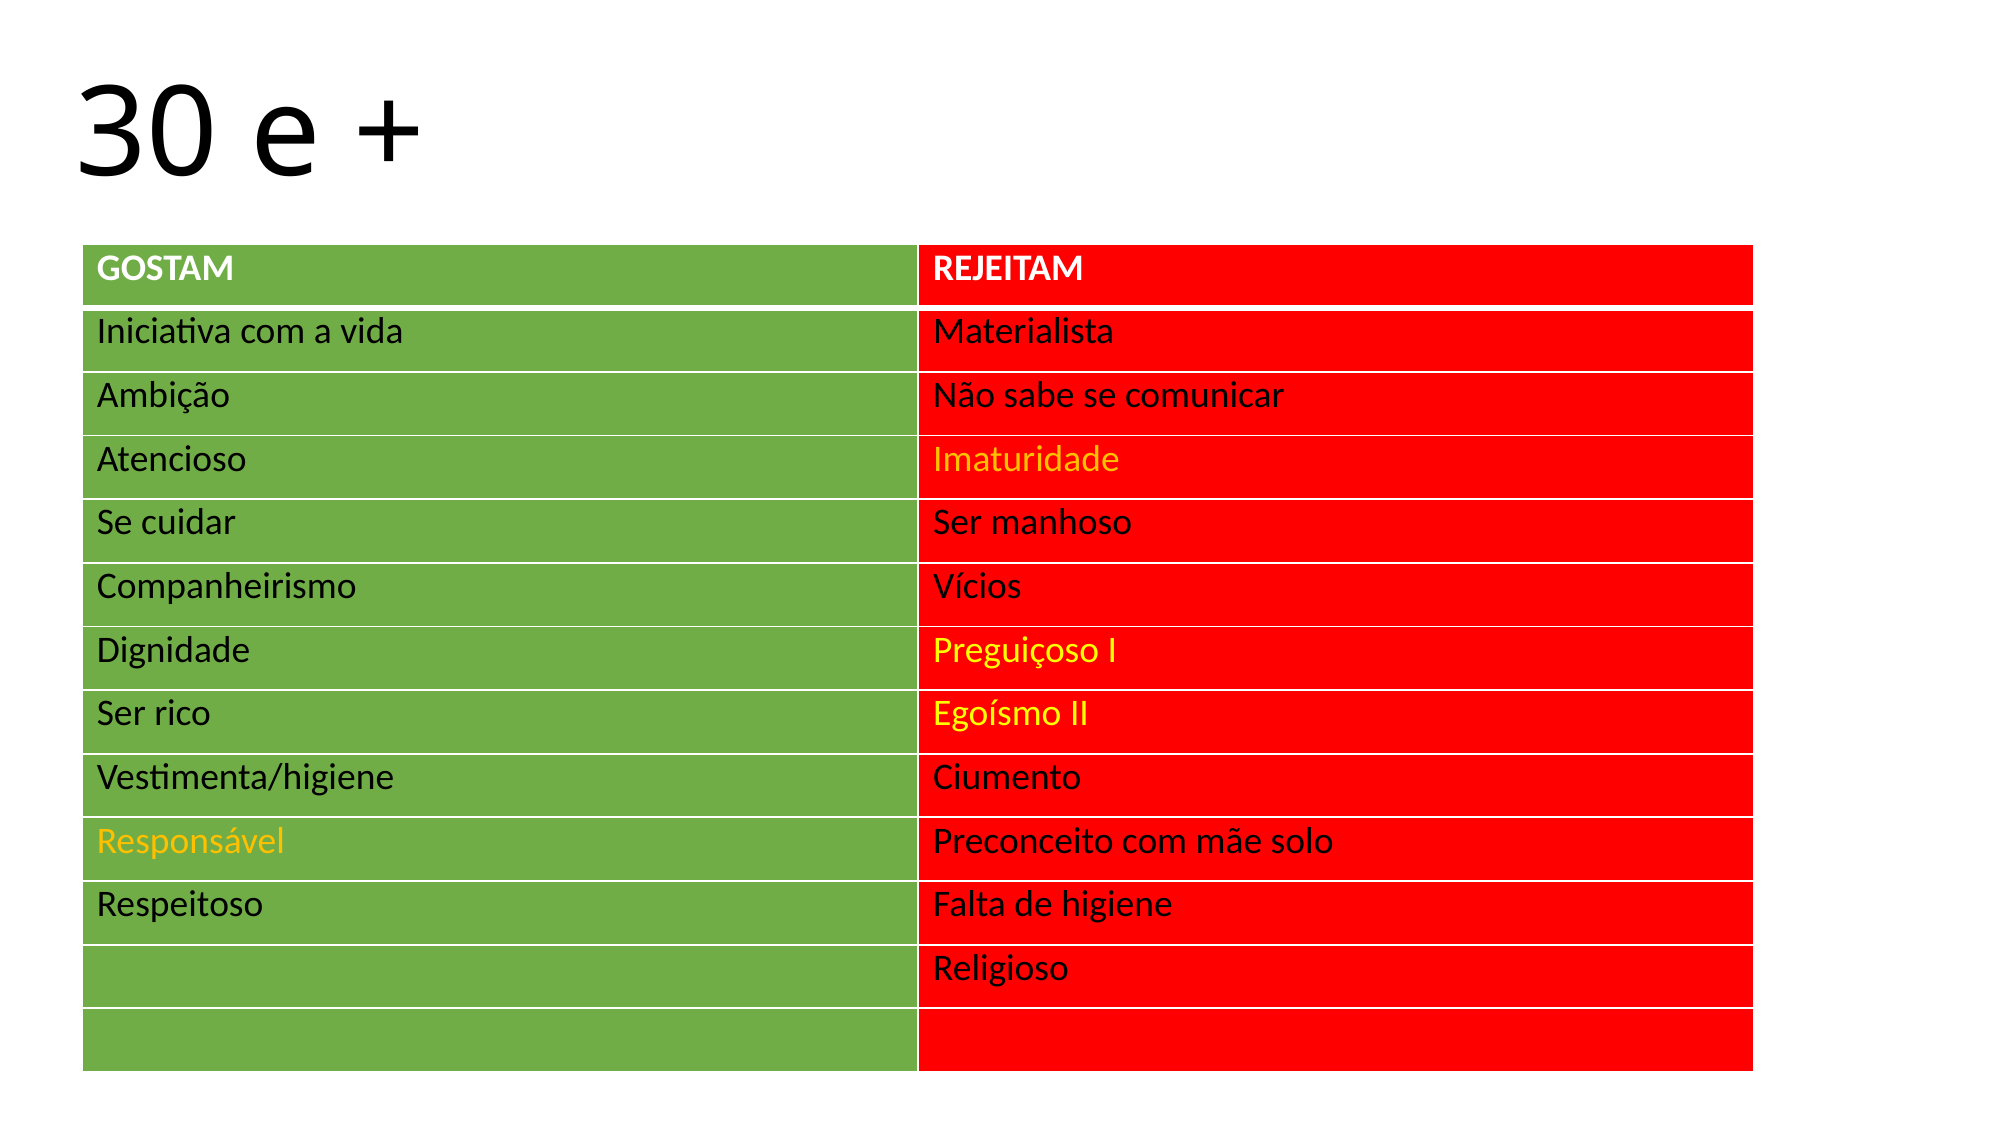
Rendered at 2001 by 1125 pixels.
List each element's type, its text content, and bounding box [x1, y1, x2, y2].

table_cell Companheirismo [83, 564, 917, 626]
table_cell Respeitoso [83, 882, 917, 944]
table_cell [919, 1009, 1753, 1071]
table_cell Preconceito com mãe solo [919, 818, 1753, 880]
table_cell Egoísmo II [919, 691, 1753, 753]
table_cell Preguiçoso I [919, 627, 1753, 689]
title 30 e + [0, 0, 1000, 211]
table_cell Vestimenta/higiene [83, 755, 917, 816]
table_cell Se cuidar [83, 500, 917, 562]
table_header GOSTAM [83, 245, 917, 305]
table_cell Não sabe se comunicar [919, 373, 1753, 435]
table_header REJEITAM [919, 245, 1753, 305]
table_cell Vícios [919, 564, 1753, 626]
table_cell Dignidade [83, 627, 917, 689]
table_cell Atencioso [83, 436, 917, 498]
table_cell [83, 946, 917, 1007]
table_cell Materialista [919, 311, 1753, 371]
table_cell Ciumento [919, 755, 1753, 816]
table_cell Religioso [919, 946, 1753, 1007]
table_cell Imaturidade [919, 436, 1753, 498]
table_cell Iniciativa com a vida [83, 311, 917, 371]
table_cell Responsável [83, 818, 917, 880]
table_cell Ser manhoso [919, 500, 1753, 562]
table_cell Falta de higiene [919, 882, 1753, 944]
table_cell [83, 1009, 917, 1071]
table_cell Ser rico [83, 691, 917, 753]
table_cell Ambição [83, 373, 917, 435]
